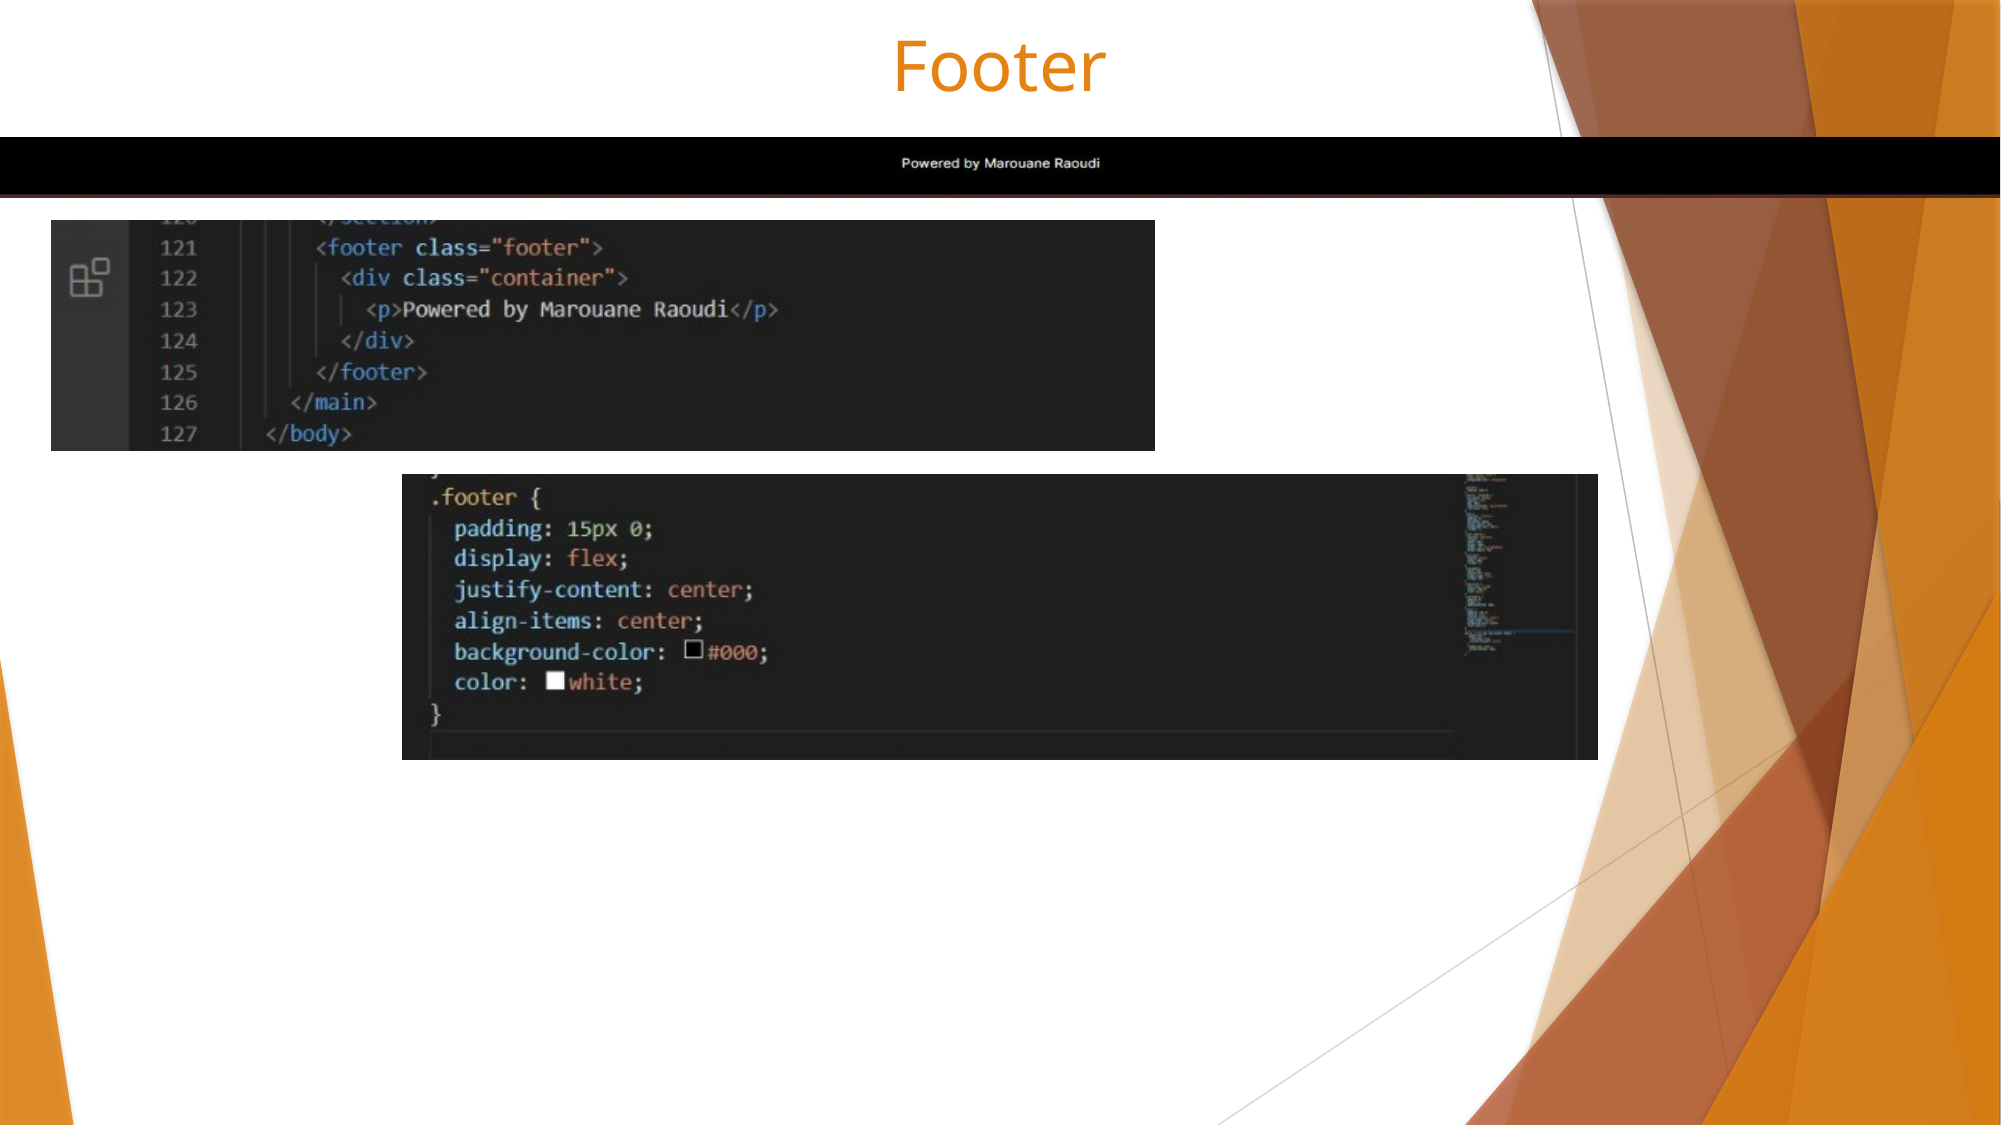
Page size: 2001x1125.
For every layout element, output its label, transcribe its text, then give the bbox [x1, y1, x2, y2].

title Footer [294, 13, 1706, 114]
picture [50, 220, 1155, 451]
picture [401, 473, 1599, 761]
picture [0, 136, 2000, 198]
